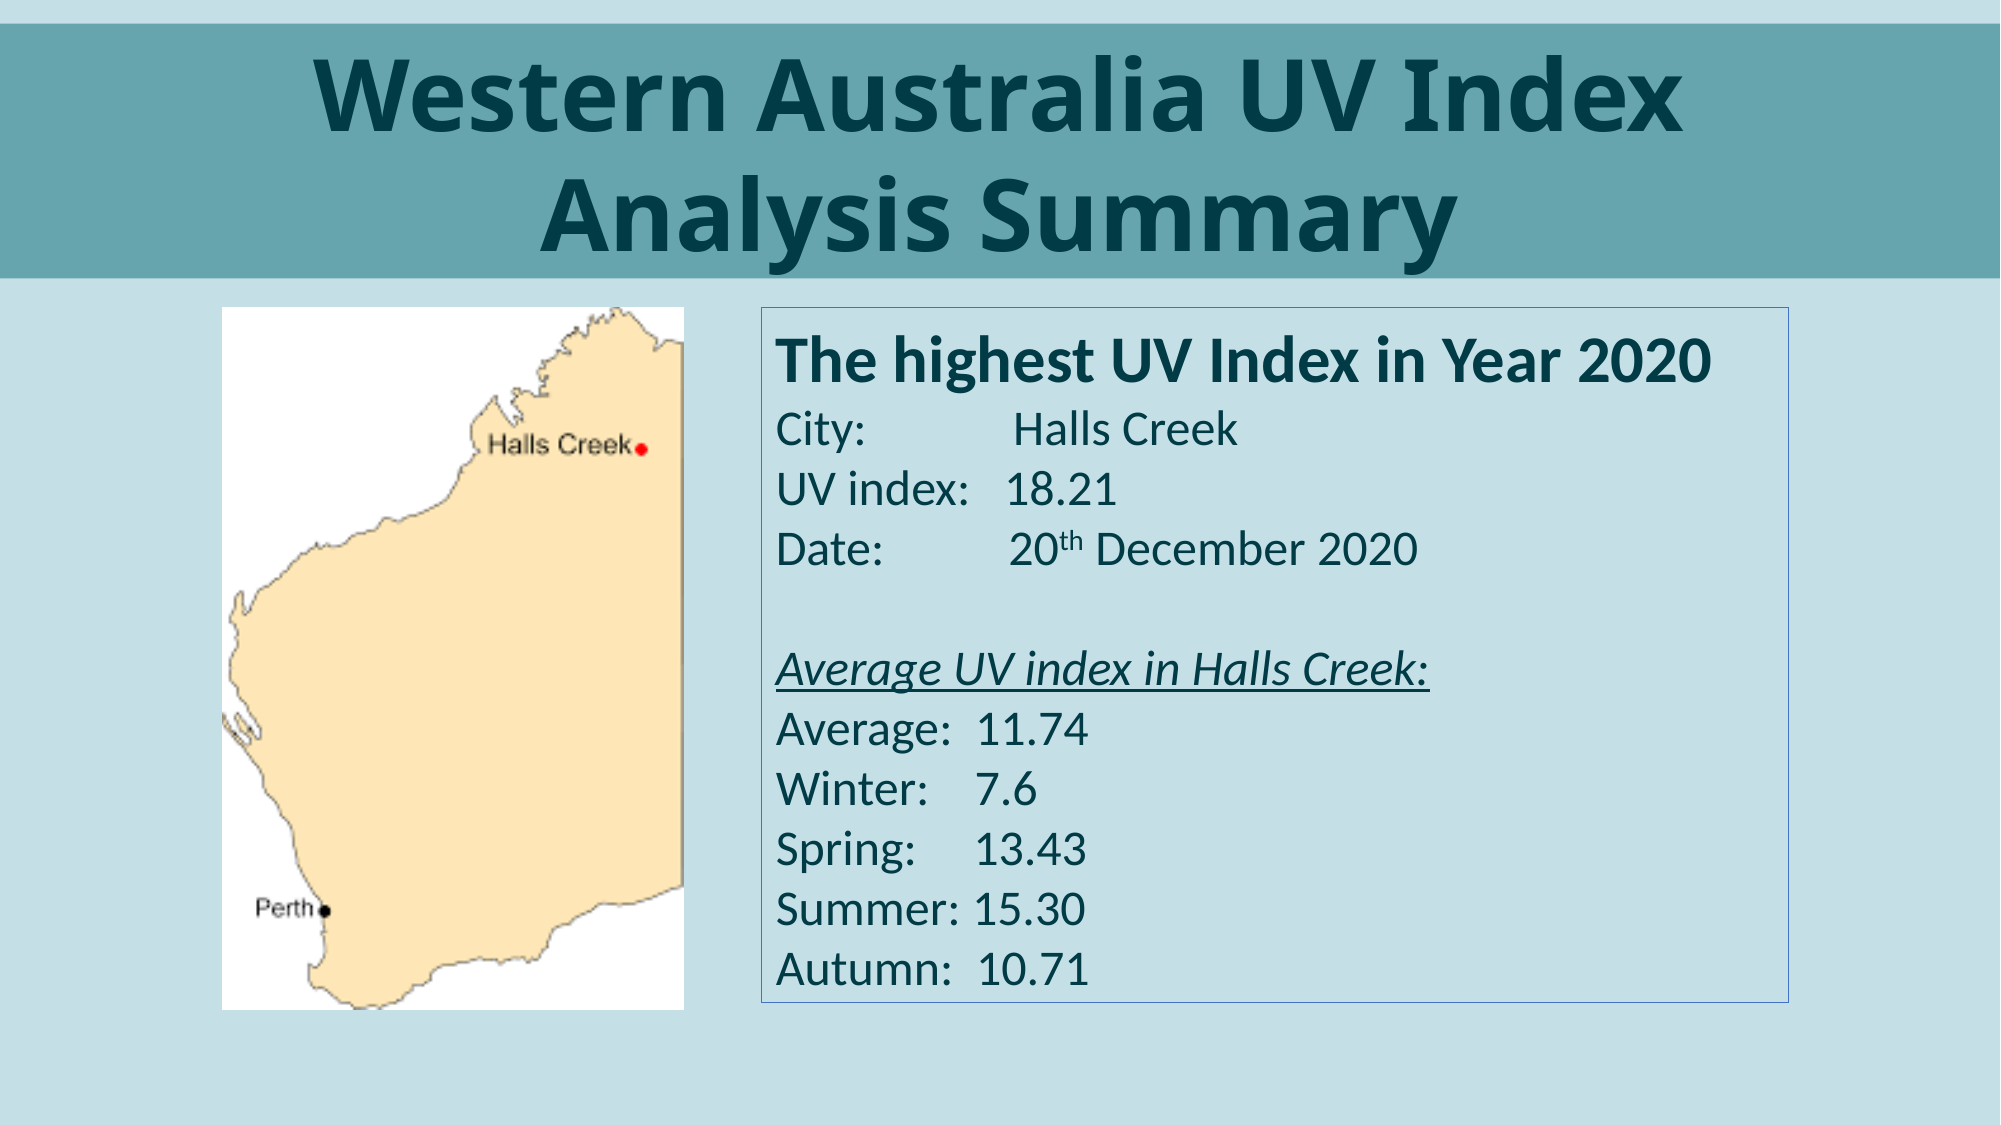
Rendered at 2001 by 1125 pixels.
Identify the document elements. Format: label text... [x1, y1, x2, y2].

text_box The highest UV Index in Year 2020 City: Halls Creek UV index: 18.21 Date: 20th December 2020 Average UV index in Halls Creek: Average: 11.74 Winter: 7.6 Spring: 13.43 Summer: 15.30 Autumn: 10.71 [761, 307, 1789, 1003]
text_box Western Australia UV Index Analysis Summary [0, 23, 2000, 279]
picture [221, 307, 684, 1010]
